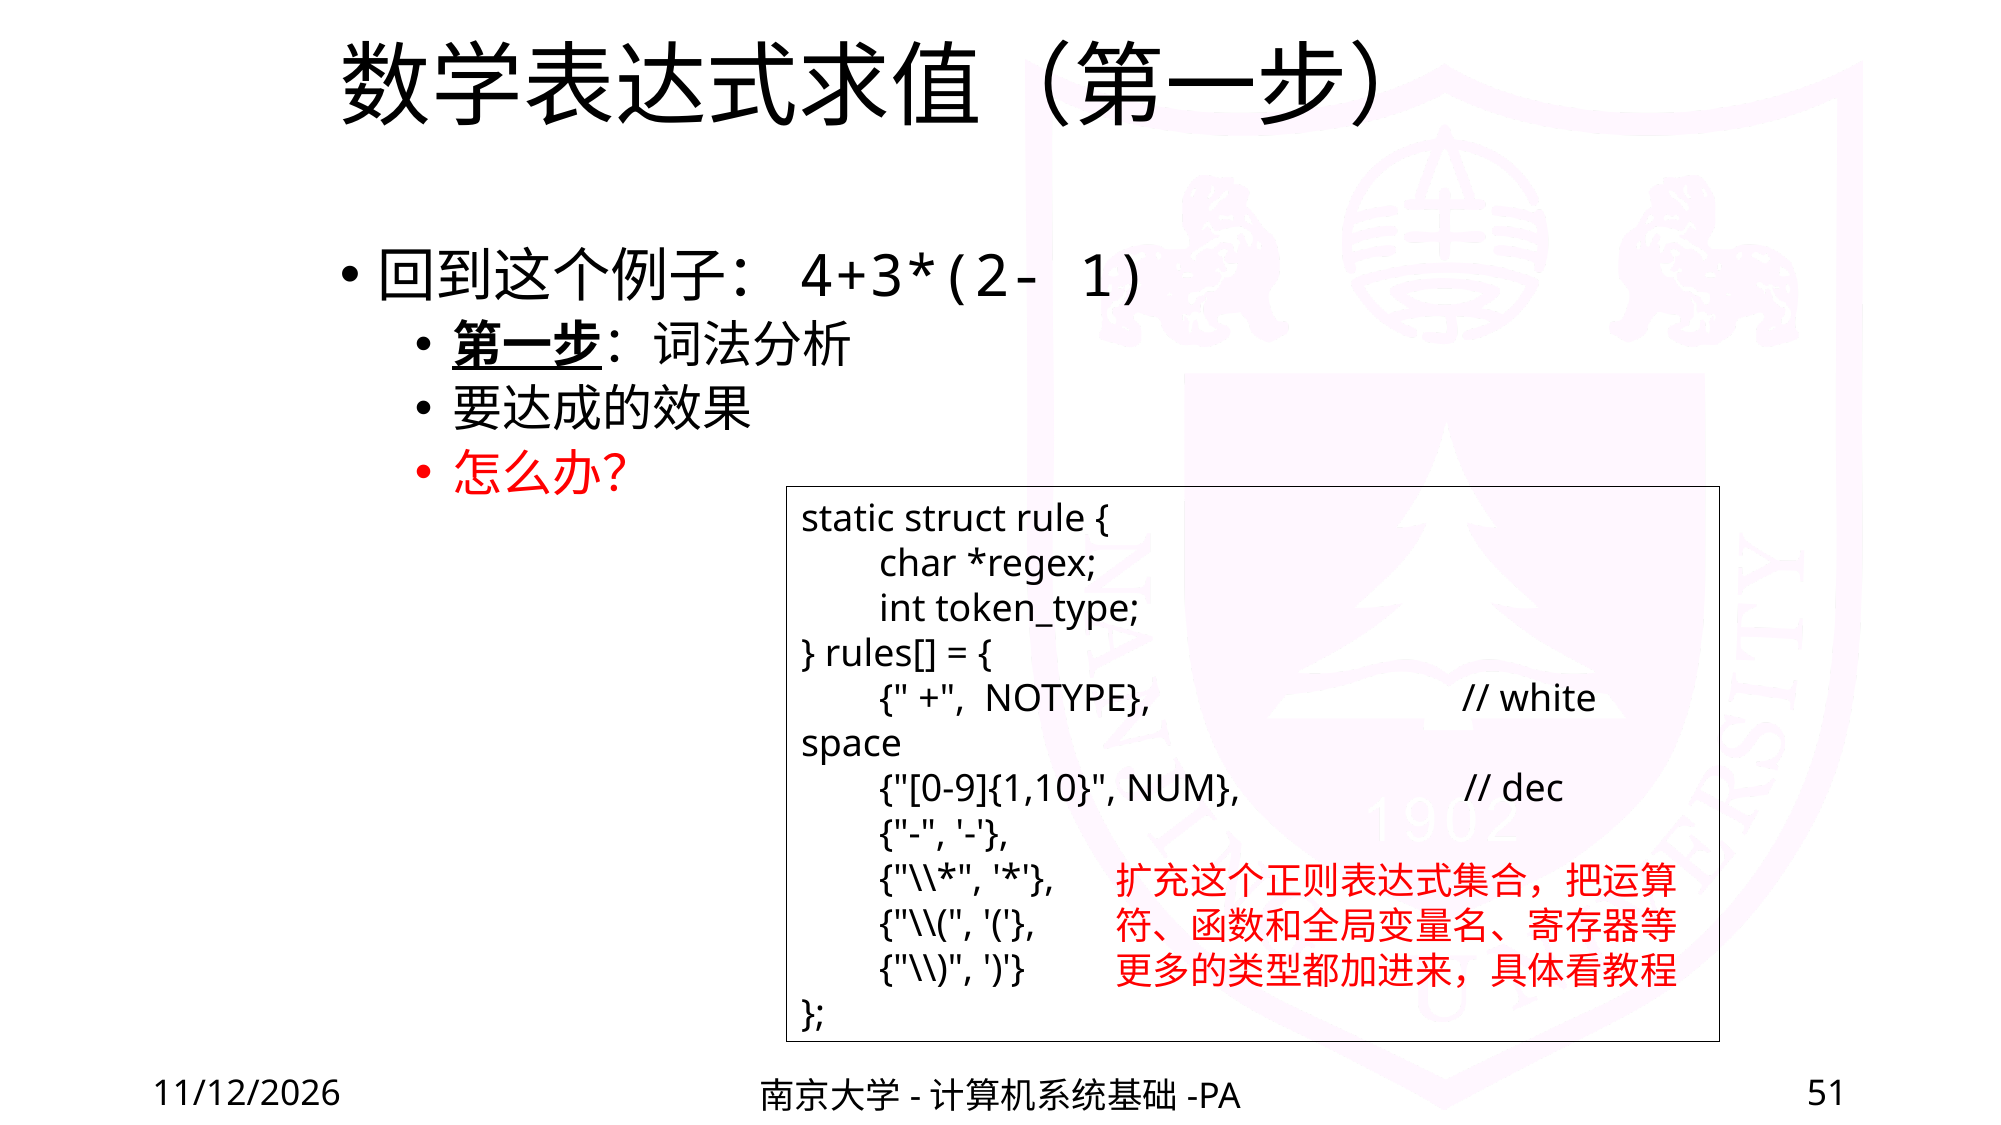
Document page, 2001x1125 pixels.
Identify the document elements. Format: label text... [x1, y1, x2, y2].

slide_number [137, 1064, 588, 1125]
list 回到这个例子：4+3*(2- 1) 第一步：词法分析 要达成的效果 怎么办？ [324, 238, 1709, 606]
slide_number 51 [1412, 1064, 1863, 1125]
title 数学表达式求值（第一步） [324, 0, 1675, 183]
footer 南京大学-计算机系统基础-PA [662, 1064, 1338, 1125]
text_box static struct rule { char *regex; int token_type; } rules[] = { {" +", NOTYPE}, // white space {"[0-9]{1,10}", NUM}, // dec {"-", '-'}, {"\\*", '*'}, {"\\(", '('}, {"\\)", ')'} }; [786, 486, 1720, 1042]
text_box 扩充这个正则表达式集合，把运算符、函数和全局变量名、寄存器等更多的类型都加进来，具体看教程 [1100, 849, 1709, 1000]
